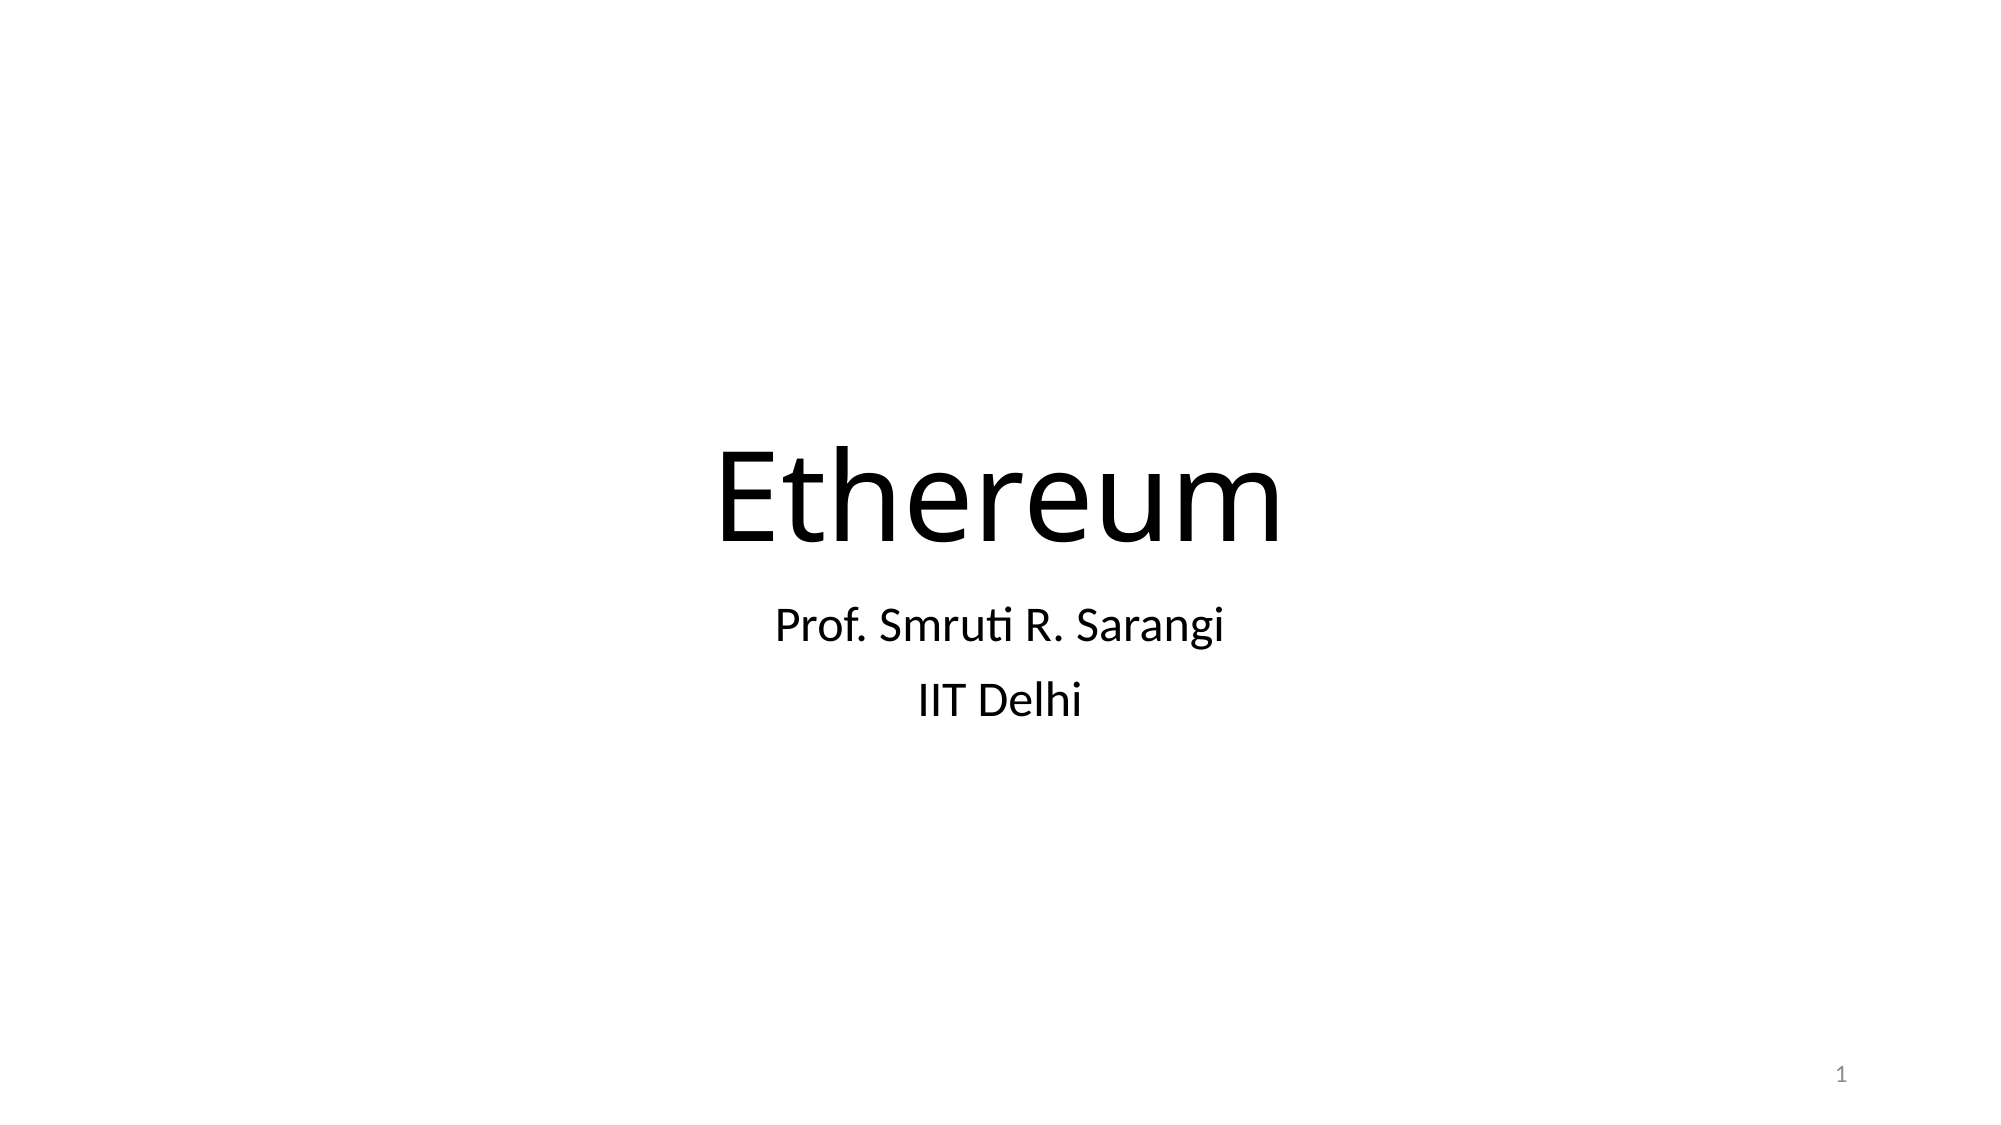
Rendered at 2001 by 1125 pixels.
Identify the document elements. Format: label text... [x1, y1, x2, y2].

title Ethereum [249, 184, 1750, 576]
subtitle Prof. Smruti R. Sarangi IIT Delhi [249, 590, 1750, 863]
slide_number 1 [1412, 1042, 1863, 1103]
